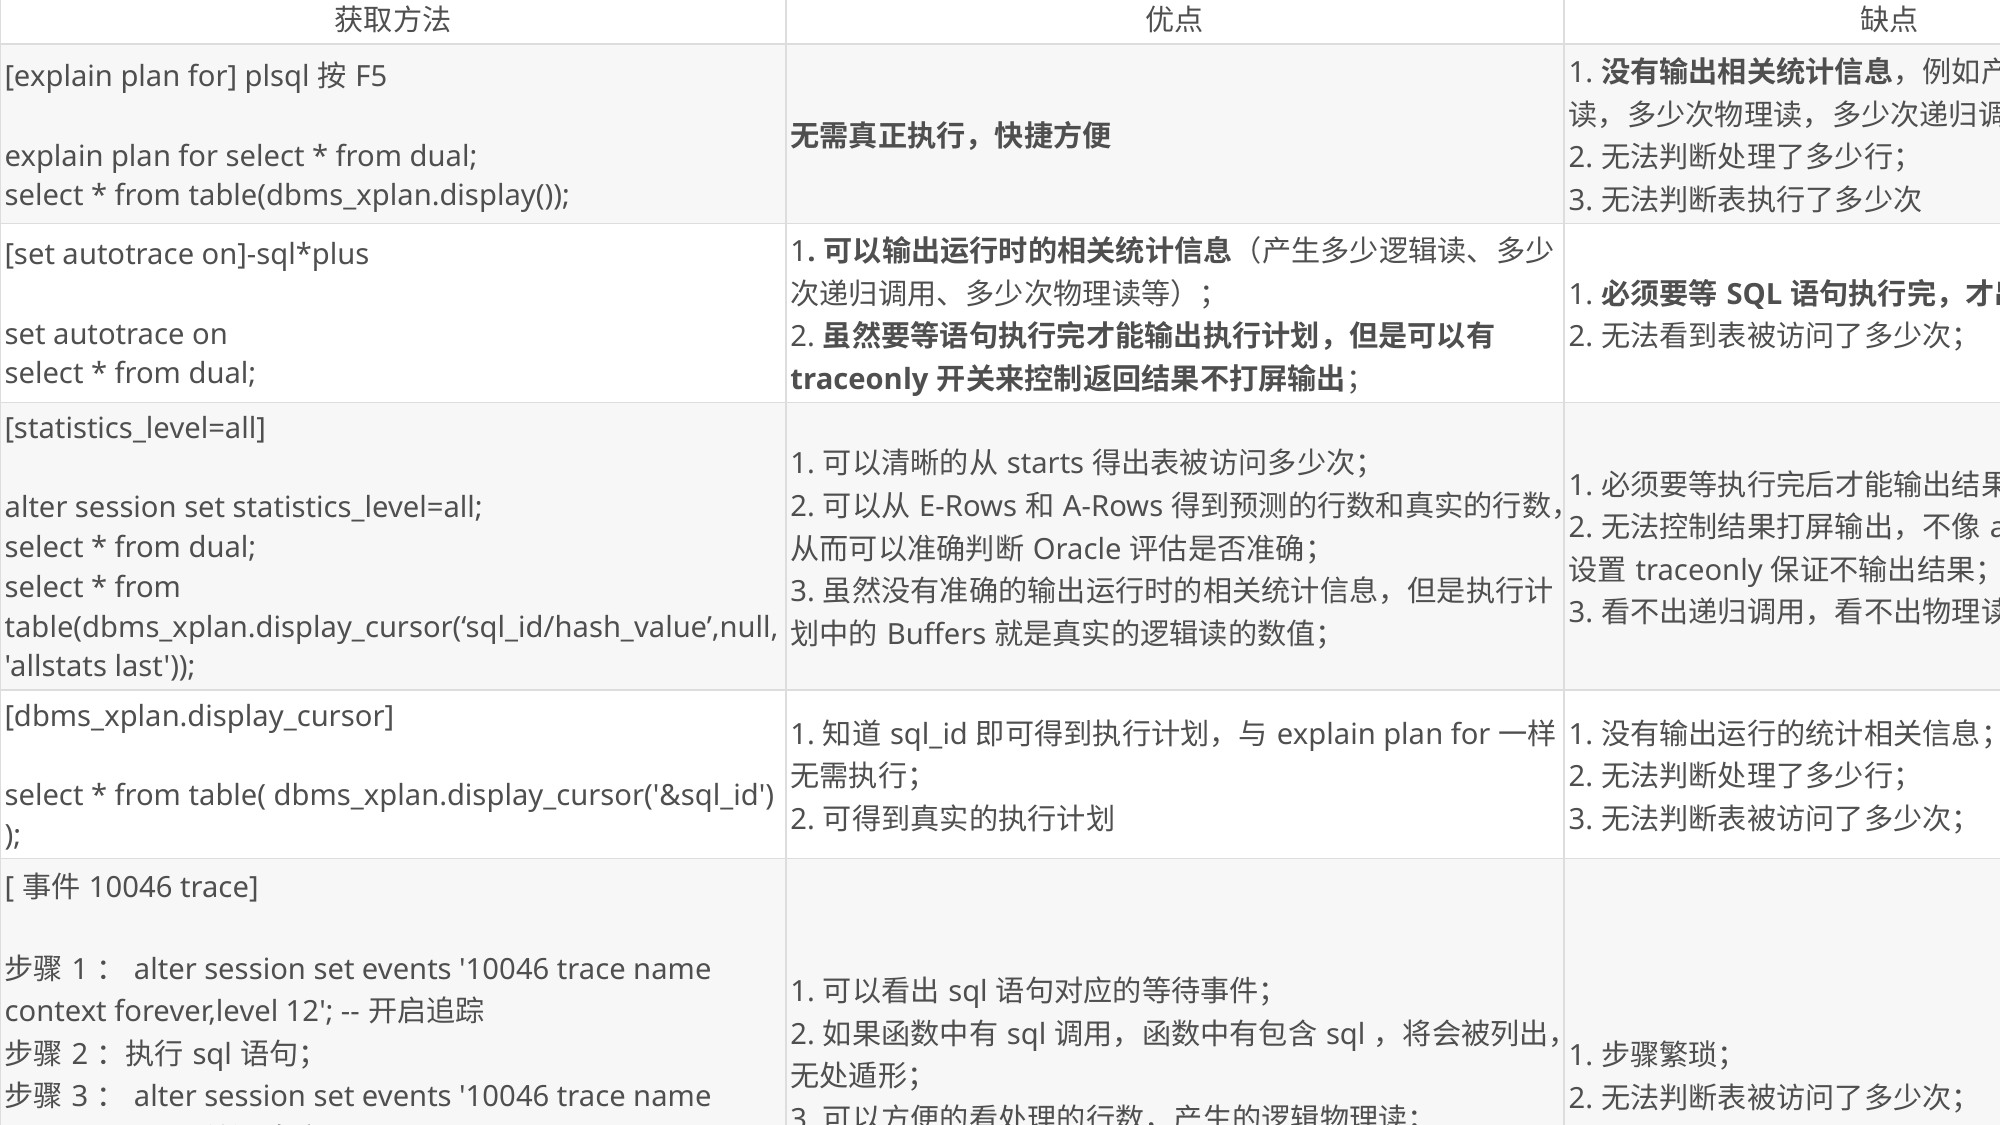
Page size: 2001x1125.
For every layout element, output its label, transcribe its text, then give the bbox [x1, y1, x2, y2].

table_cell [statistics_level=all] alter session set statistics_level=all; select * from dual; select * from table(dbms_xplan.display_cursor(‘sql_id/hash_value’,null,'allstats last')); [1, 403, 785, 689]
table_cell 1.知道sql_id即可得到执行计划，与explain plan for一样无需执行； 2.可得到真实的执行计划 [787, 691, 1563, 858]
table_cell 1.可以清晰的从starts得出表被访问多少次； 2.可以从E-Rows和A-Rows得到预测的行数和真实的行数，从而可以准确判断Oracle评估是否准确； 3.虽然没有准确的输出运行时的相关统计信息，但是执行计划中的Buffers就是真实的逻辑读的数值； [787, 403, 1563, 689]
table_cell [事件10046 trace] 步骤1：alter session set events '10046 trace name context forever,level 12'; --开启追踪 步骤2：执行sql语句； 步骤3：alter session set events '10046 trace name context off'; --关闭追踪 步骤4：找到跟踪后产生的文件（开启10046前先用‘ls -lrt’看一下文件，执行结束后再看哪个是多出来的文件即可） 步骤5：tkprof trc文件 目标文件 sys=no sort=prsela,exeela,fchela --格式化命令 [1, 859, 785, 1125]
table_cell 1.没有输出相关统计信息，例如产生了多少逻辑读，多少次物理读，多少次递归调用的情况； 2.无法判断处理了多少行； 3.无法判断表执行了多少次 [1565, 45, 2000, 223]
table_cell 1.必须要等SQL语句执行完，才出结果； 2.无法看到表被访问了多少次； [1565, 224, 2000, 402]
table_cell 1.可以看出sql语句对应的等待事件； 2.如果函数中有sql调用，函数中有包含sql，将会被列出，无处遁形； 3.可以方便的看处理的行数，产生的逻辑物理读； 4.可以方便的看解析时间和执行时间； 5.可以跟踪整个程序包 [787, 859, 1563, 1125]
table_header 缺点 [1565, 0, 2000, 43]
table_header 获取方法 [1, 0, 785, 43]
table_cell [dbms_xplan.display_cursor] select * from table( dbms_xplan.display_cursor('&sql_id') ); [1, 691, 785, 858]
table_cell 无需真正执行，快捷方便 [787, 45, 1563, 223]
table_cell [explain plan for] plsql按F5 explain plan for select * from dual; select * from table(dbms_xplan.display()); [1, 45, 785, 223]
table_cell [set autotrace on]-sql*plus set autotrace on select * from dual; [1, 224, 785, 402]
table_cell 1.可以输出运行时的相关统计信息（产生多少逻辑读、多少次递归调用、多少次物理读等）； 2.虽然要等语句执行完才能输出执行计划，但是可以有traceonly开关来控制返回结果不打屏输出； [787, 224, 1563, 402]
table_header 优点 [787, 0, 1563, 43]
table_cell 1.必须要等执行完后才能输出结果； 2.无法控制结果打屏输出，不像autotrace可以设置traceonly保证不输出结果； 3.看不出递归调用，看不出物理读的数值 [1565, 403, 2000, 689]
table_cell 1.步骤繁琐； 2.无法判断表被访问了多少次； 3.执行计划中的谓词部分不能清晰的展现出来 [1565, 859, 2000, 1125]
table_cell 1.没有输出运行的统计相关信息； 2.无法判断处理了多少行； 3.无法判断表被访问了多少次； [1565, 691, 2000, 858]
